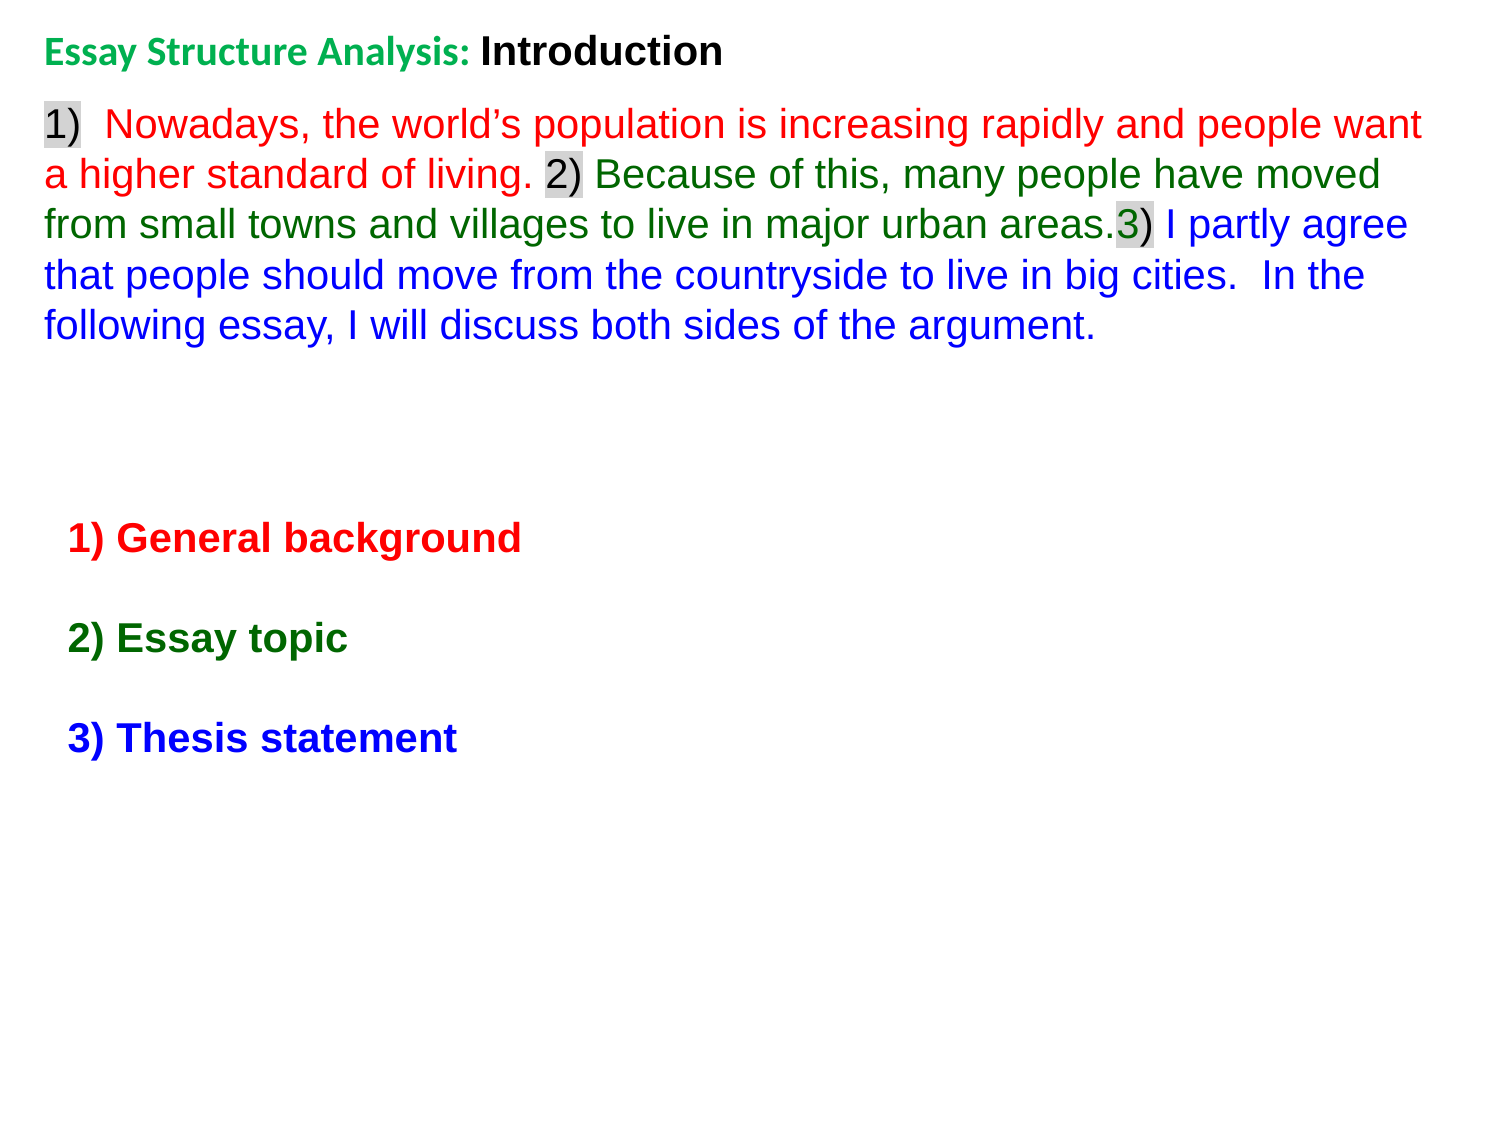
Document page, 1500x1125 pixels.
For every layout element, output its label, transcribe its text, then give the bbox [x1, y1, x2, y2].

text_box 1) General background 2) Essay topic 3) Thesis statement [53, 503, 1069, 869]
text_box 1) Nowadays, the world’s population is increasing rapidly and people want a higher standard of living. 2) Because of this, many people have moved from small towns and villages to live in major urban areas.3) I partly agree that people should move from the countryside to live in big cities. In the following essay, I will discuss both sides of the argument. [29, 89, 1471, 405]
text_box Essay Structure Analysis: Introduction [29, 16, 1471, 89]
